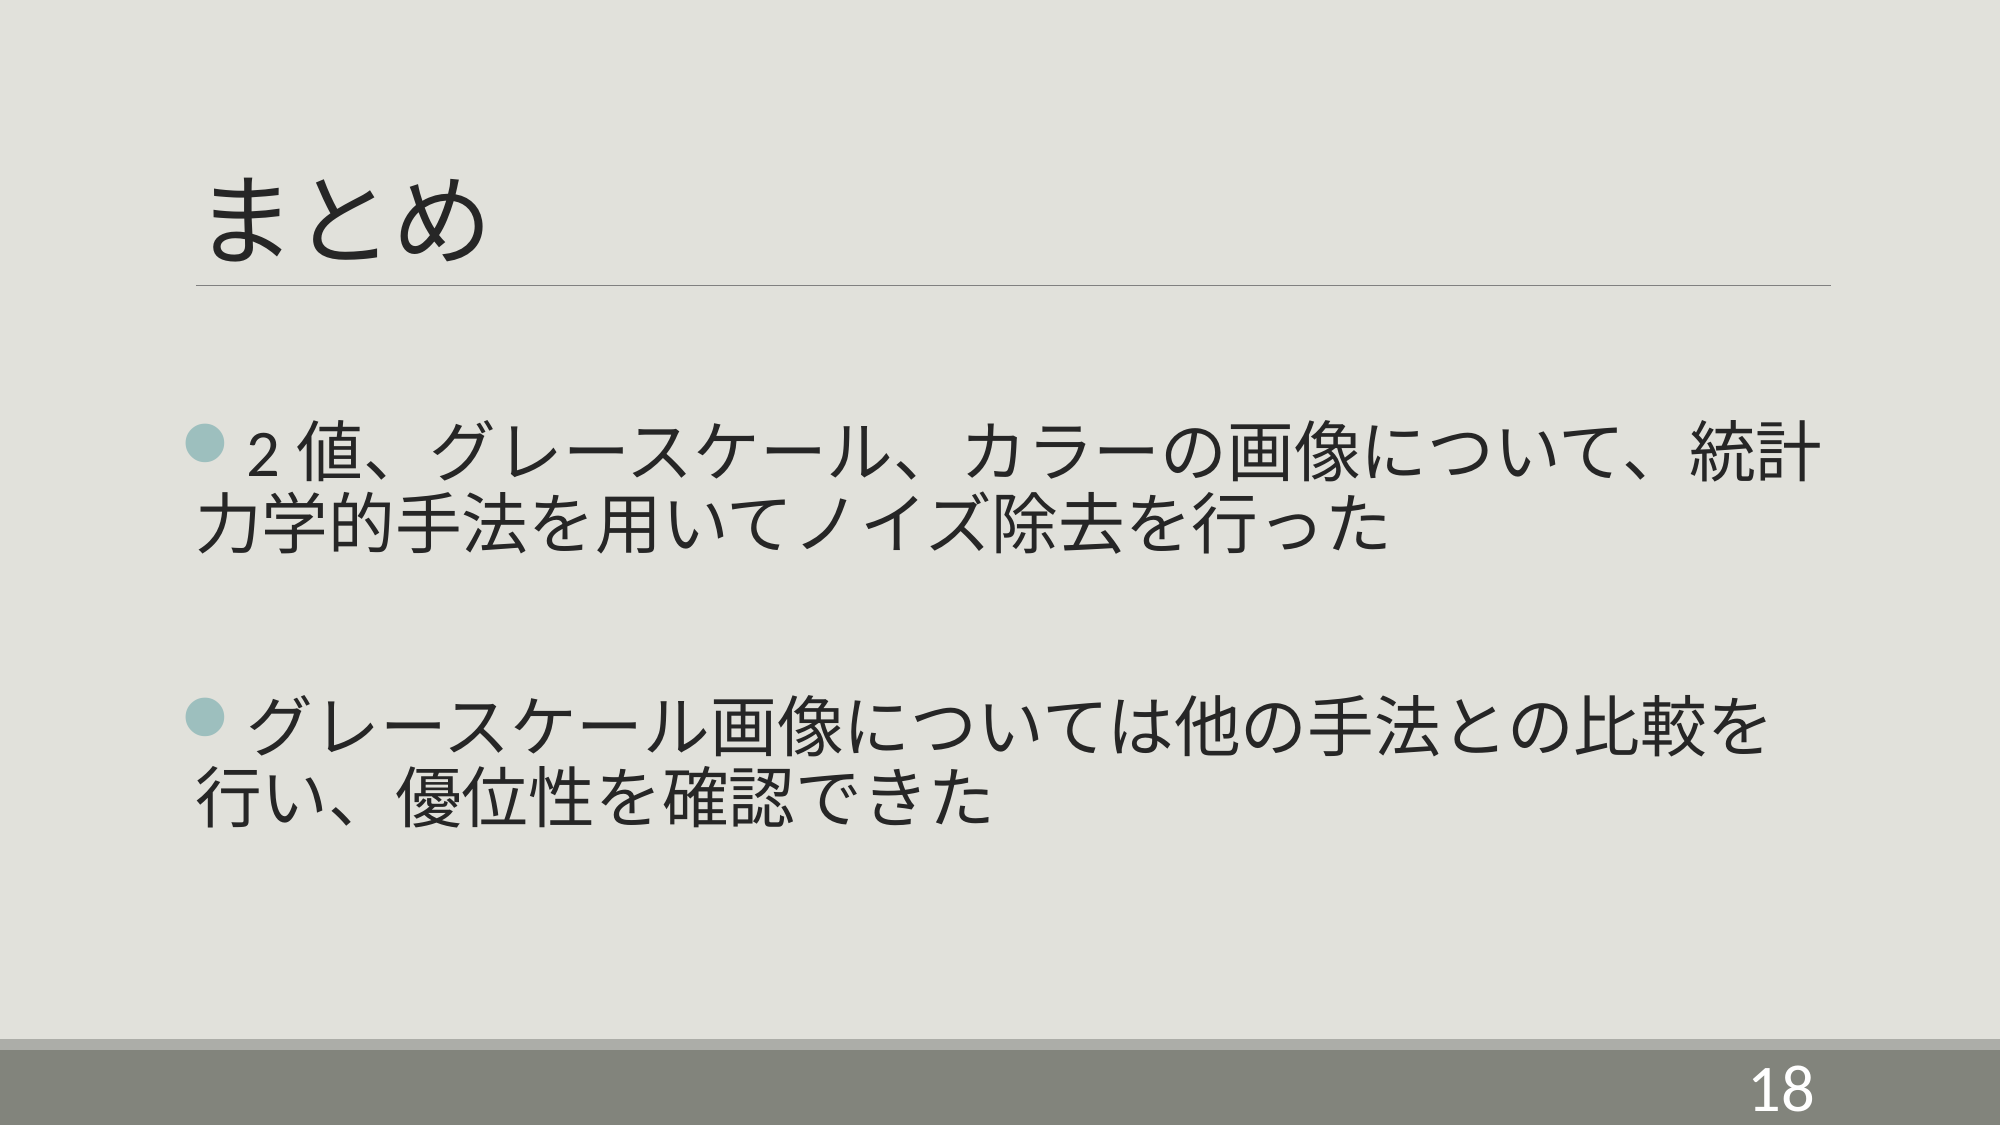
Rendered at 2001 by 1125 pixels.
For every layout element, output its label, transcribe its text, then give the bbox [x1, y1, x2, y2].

title まとめ [180, 47, 1830, 285]
slide_number 18 [1614, 1054, 1830, 1115]
list 2値、グレースケール、カラーの画像について、統計力学的手法を用いてノイズ除去を行った グレースケール画像については他の手法との比較を行い、優位性を確認できた [180, 302, 1830, 963]
